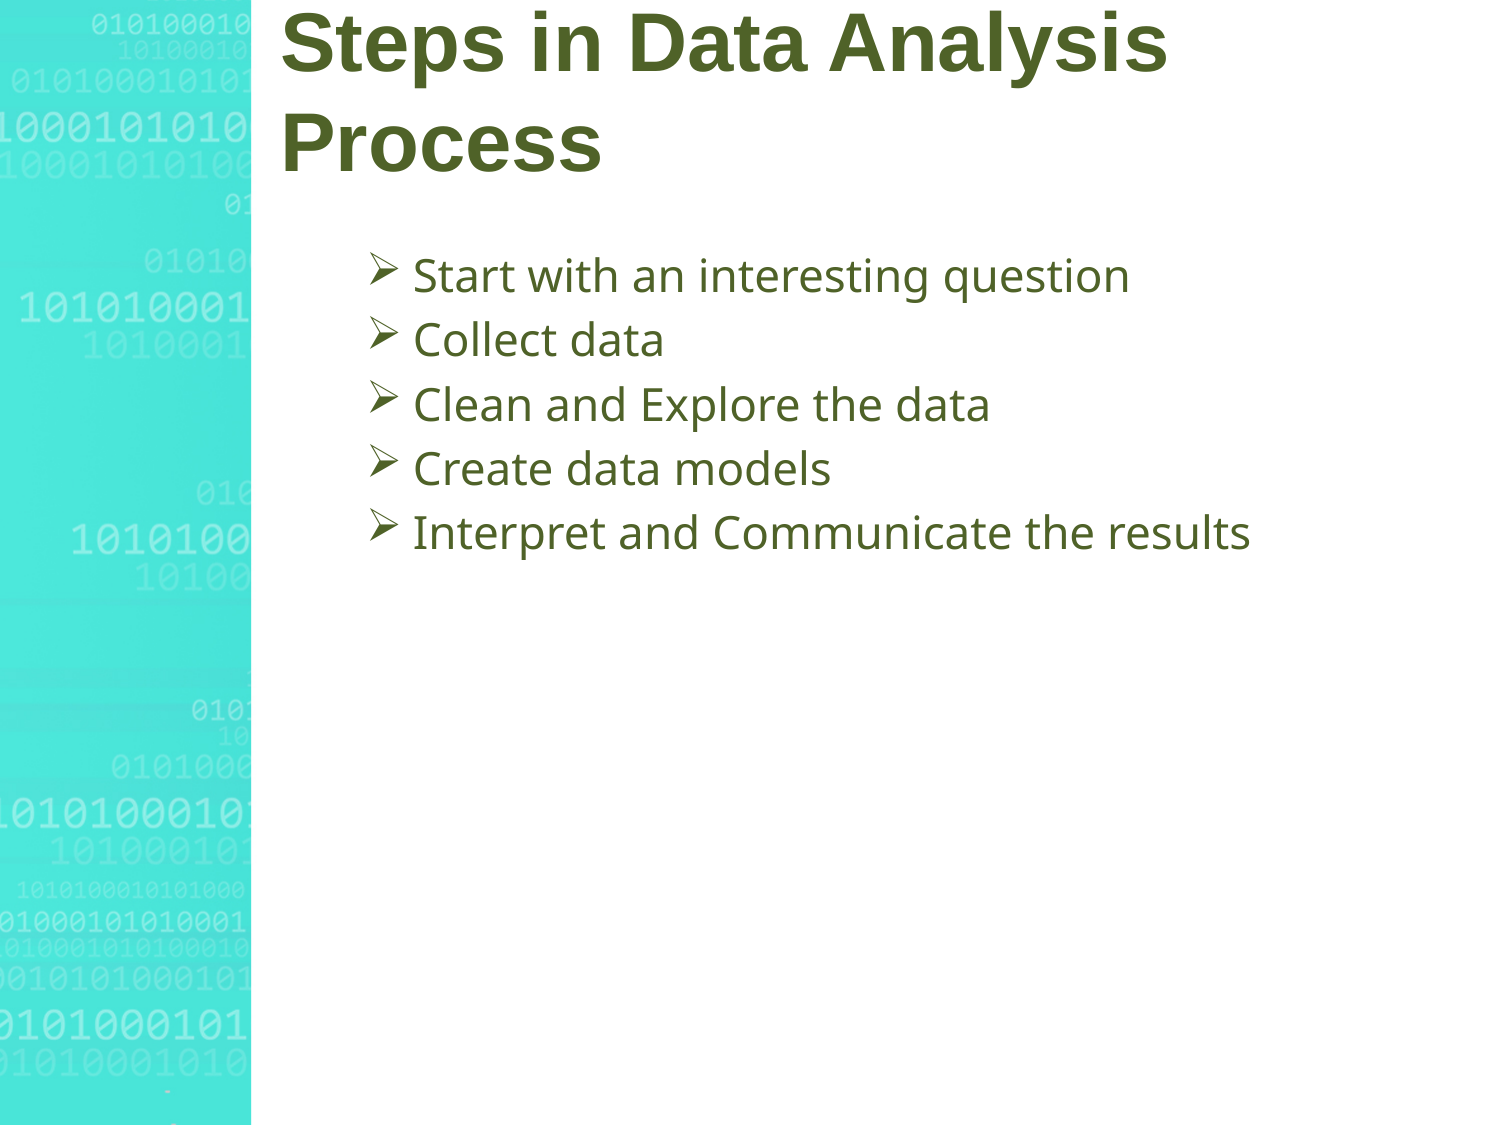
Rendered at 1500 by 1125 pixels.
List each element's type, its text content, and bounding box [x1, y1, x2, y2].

list Start with an interesting question Collect data Clean and Explore the data Create data models Interpret and Communicate the results [301, 175, 1459, 1071]
picture [0, 0, 1500, 1125]
title Steps in Data Analysis Process [265, 0, 1500, 176]
